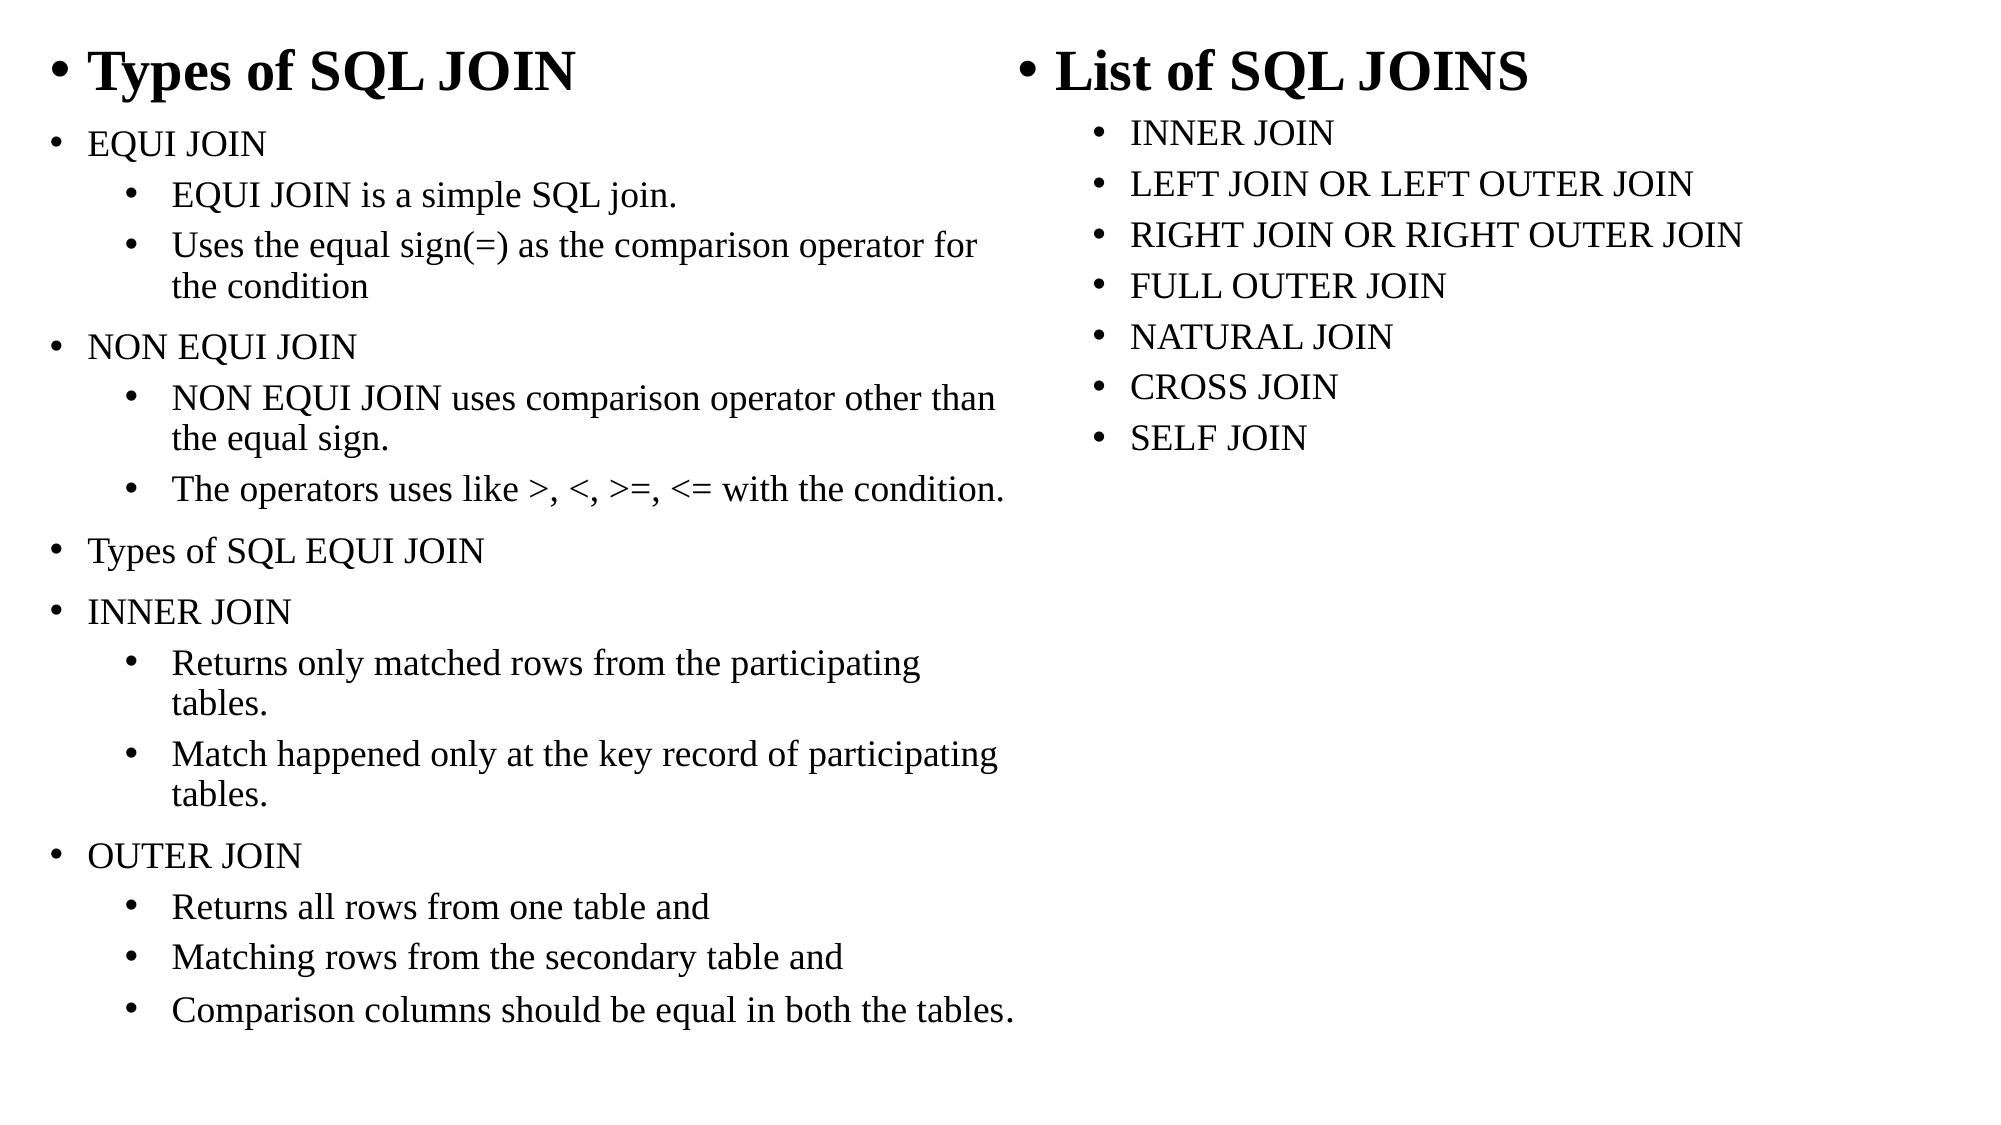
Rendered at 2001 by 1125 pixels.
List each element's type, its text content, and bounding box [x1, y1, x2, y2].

list Types of SQL JOIN EQUI JOIN EQUI JOIN is a simple SQL join. Uses the equal sign(=) as the comparison operator for the condition NON EQUI JOIN NON EQUI JOIN uses comparison operator other than the equal sign. The operators uses like >, <, >=, <= with the condition. Types of SQL EQUI JOIN INNER JOIN Returns only matched rows from the participating tables. Match happened only at the key record of participating tables. OUTER JOIN Returns all rows from one table and Matching rows from the secondary table and Comparison columns should be equal in both the tables. List of SQL JOINS INNER JOIN LEFT JOIN OR LEFT OUTER JOIN RIGHT JOIN OR RIGHT OUTER JOIN FULL OUTER JOIN NATURAL JOIN CROSS JOIN SELF JOIN [34, 32, 2000, 1107]
